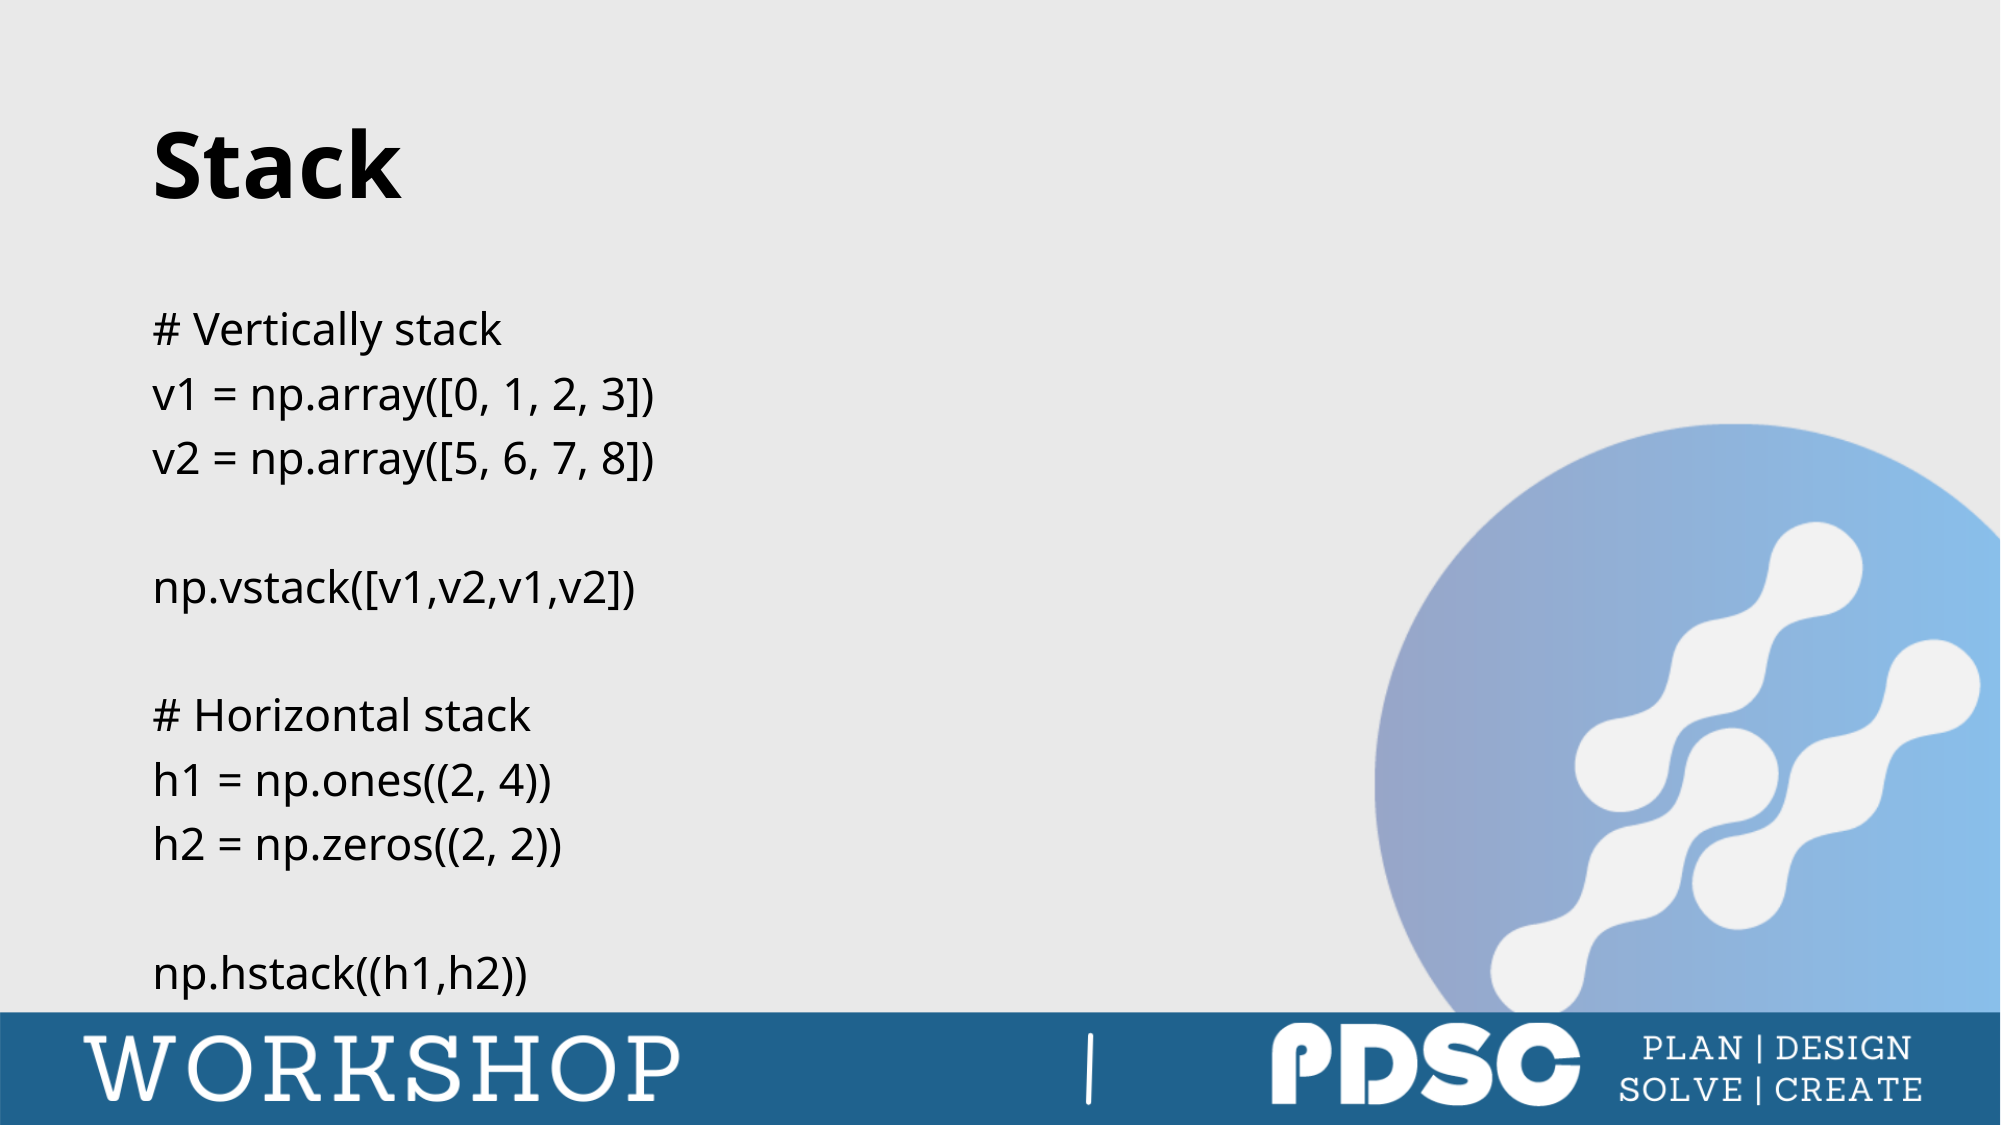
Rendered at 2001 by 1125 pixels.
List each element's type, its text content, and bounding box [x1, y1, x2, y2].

picture [0, 0, 2001, 1125]
list # Vertically stack v1 = np.array([0, 1, 2, 3]) v2 = np.array([5, 6, 7, 8]) np.vstack([v1,v2,v1,v2]) # Horizontal stack h1 = np.ones((2, 4)) h2 = np.zeros((2, 2)) np.hstack((h1,h2)) [137, 299, 1863, 1014]
title Stack [137, 59, 1863, 278]
